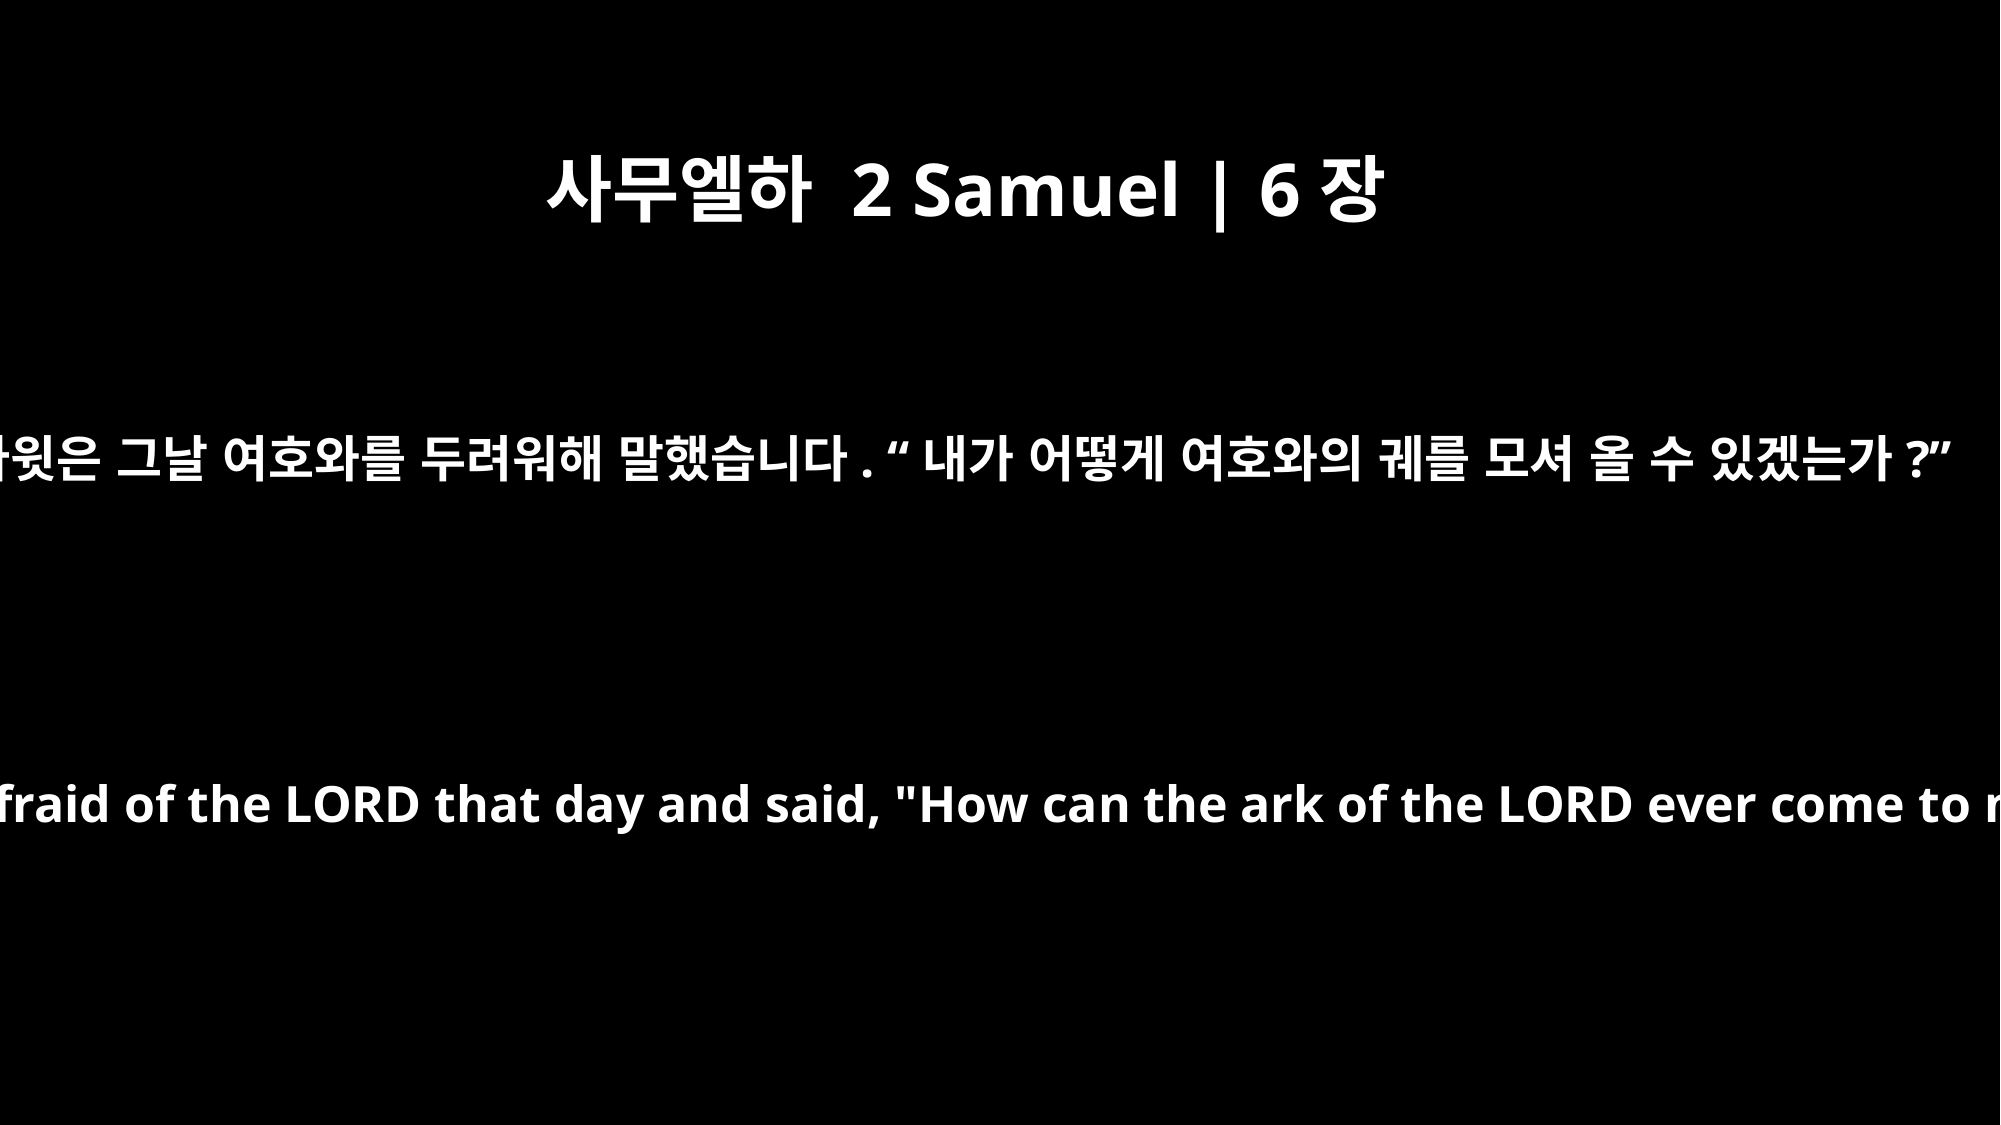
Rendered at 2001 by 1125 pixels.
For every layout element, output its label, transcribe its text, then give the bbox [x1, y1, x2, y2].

text_box 9 다윗은 그날 여호와를 두려워해 말했습니다. “내가 어떻게 여호와의 궤를 모셔 올 수 있겠는가?” [0, 359, 1967, 495]
text_box David was afraid of the LORD that day and said, "How can the ark of the LORD ever come to me?" [0, 764, 2000, 840]
text_box 사무엘하 2 Samuel | 6장 [530, 136, 1402, 239]
